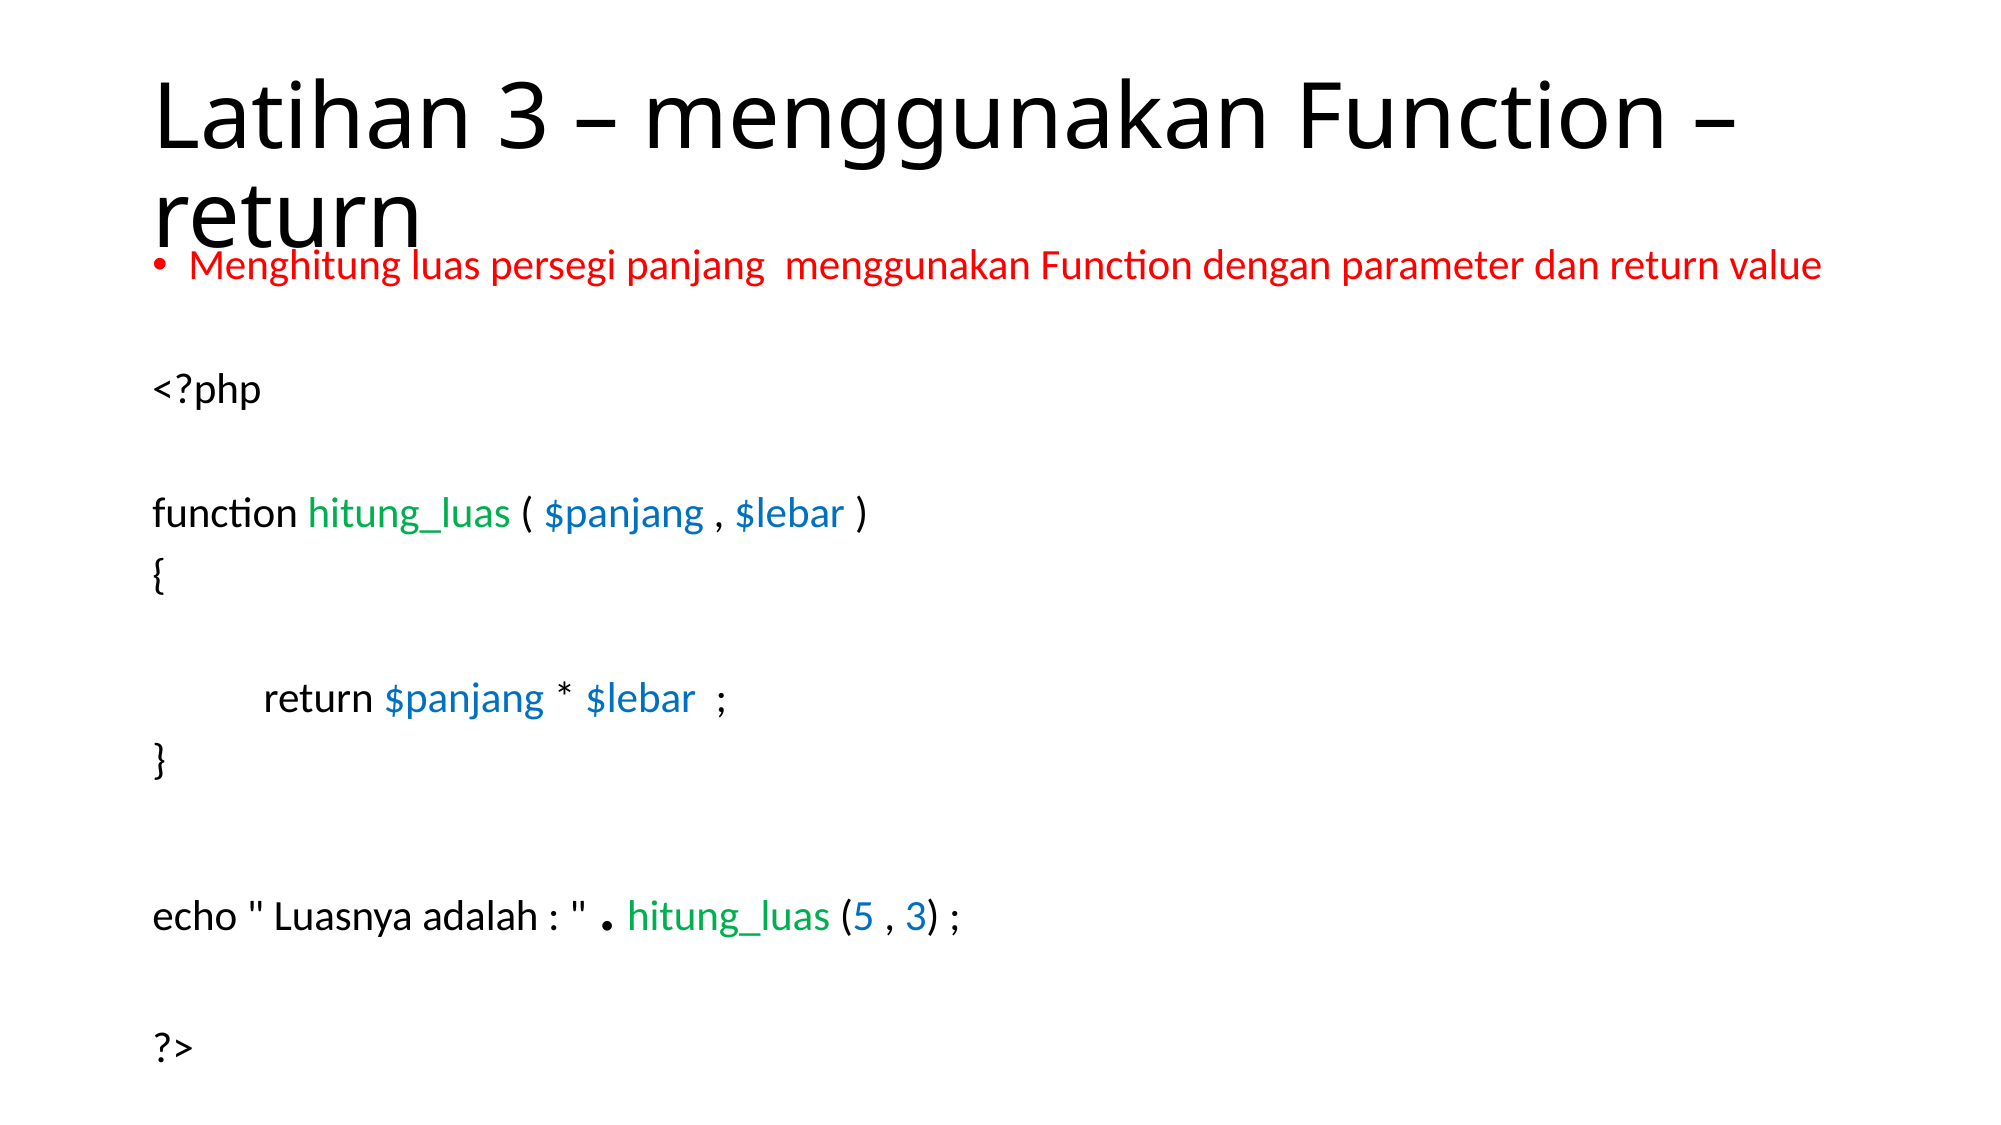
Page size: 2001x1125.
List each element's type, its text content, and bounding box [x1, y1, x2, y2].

title Latihan 3 – menggunakan Function – return [137, 59, 1863, 235]
list Menghitung luas persegi panjang menggunakan Function dengan parameter dan return value <?php function hitung_luas ( $panjang , $lebar ) { return $panjang * $lebar ; } echo " Luasnya adalah : " . hitung_luas (5 , 3) ; ?> [137, 235, 1863, 1097]
